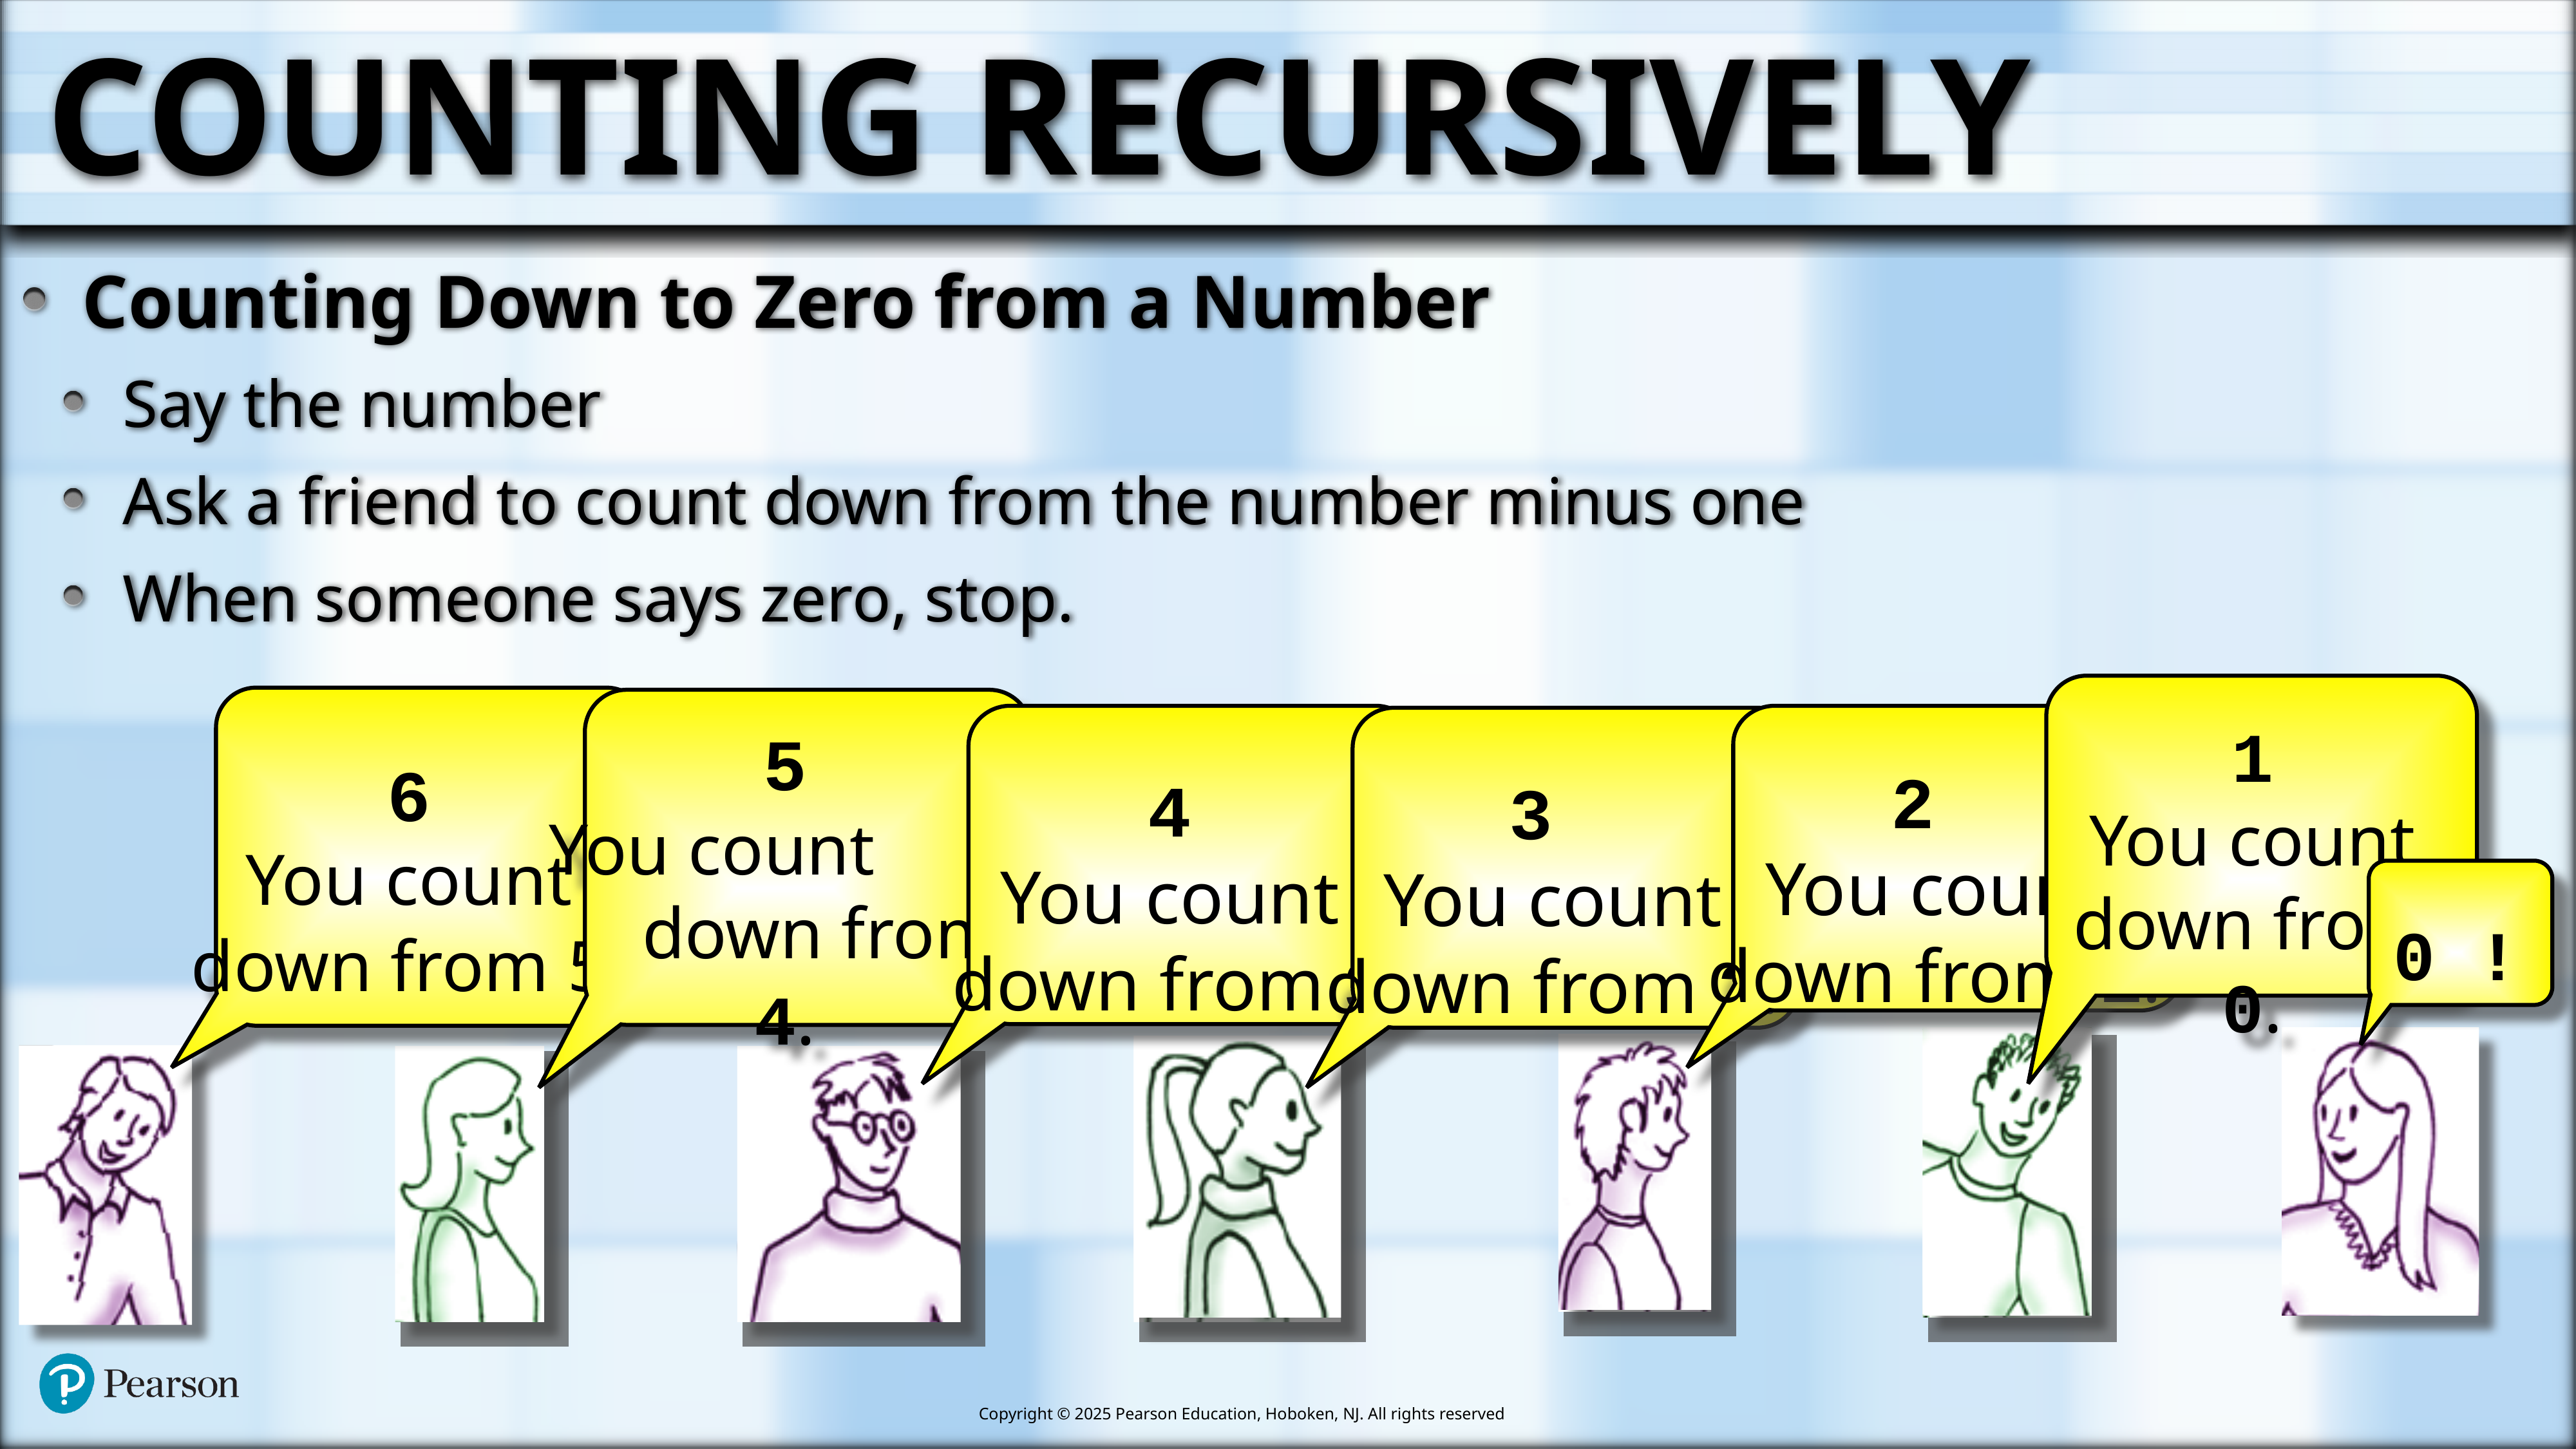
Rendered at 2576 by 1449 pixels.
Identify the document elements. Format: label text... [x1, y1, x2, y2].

title Counting Recursively [37, 0, 2359, 222]
list Counting Down to Zero from a Number Say the number Ask a friend to count down from the number minus one When someone says zero, stop. [13, 247, 1832, 646]
text_box 5 You count down from 4. [544, 690, 1022, 1084]
picture [0, 0, 2576, 1449]
text_box 4 You count down from 3. [943, 705, 1389, 1056]
text_box 3 You count down from 2. [1334, 707, 1759, 1062]
text_box 1 You count down from 0. [2039, 676, 2477, 1027]
text_box 6 You count down from 5. [187, 687, 620, 1052]
text_box 2 You count down from 1. [1707, 705, 2050, 1050]
text_box 0 ! [2363, 860, 2553, 1027]
